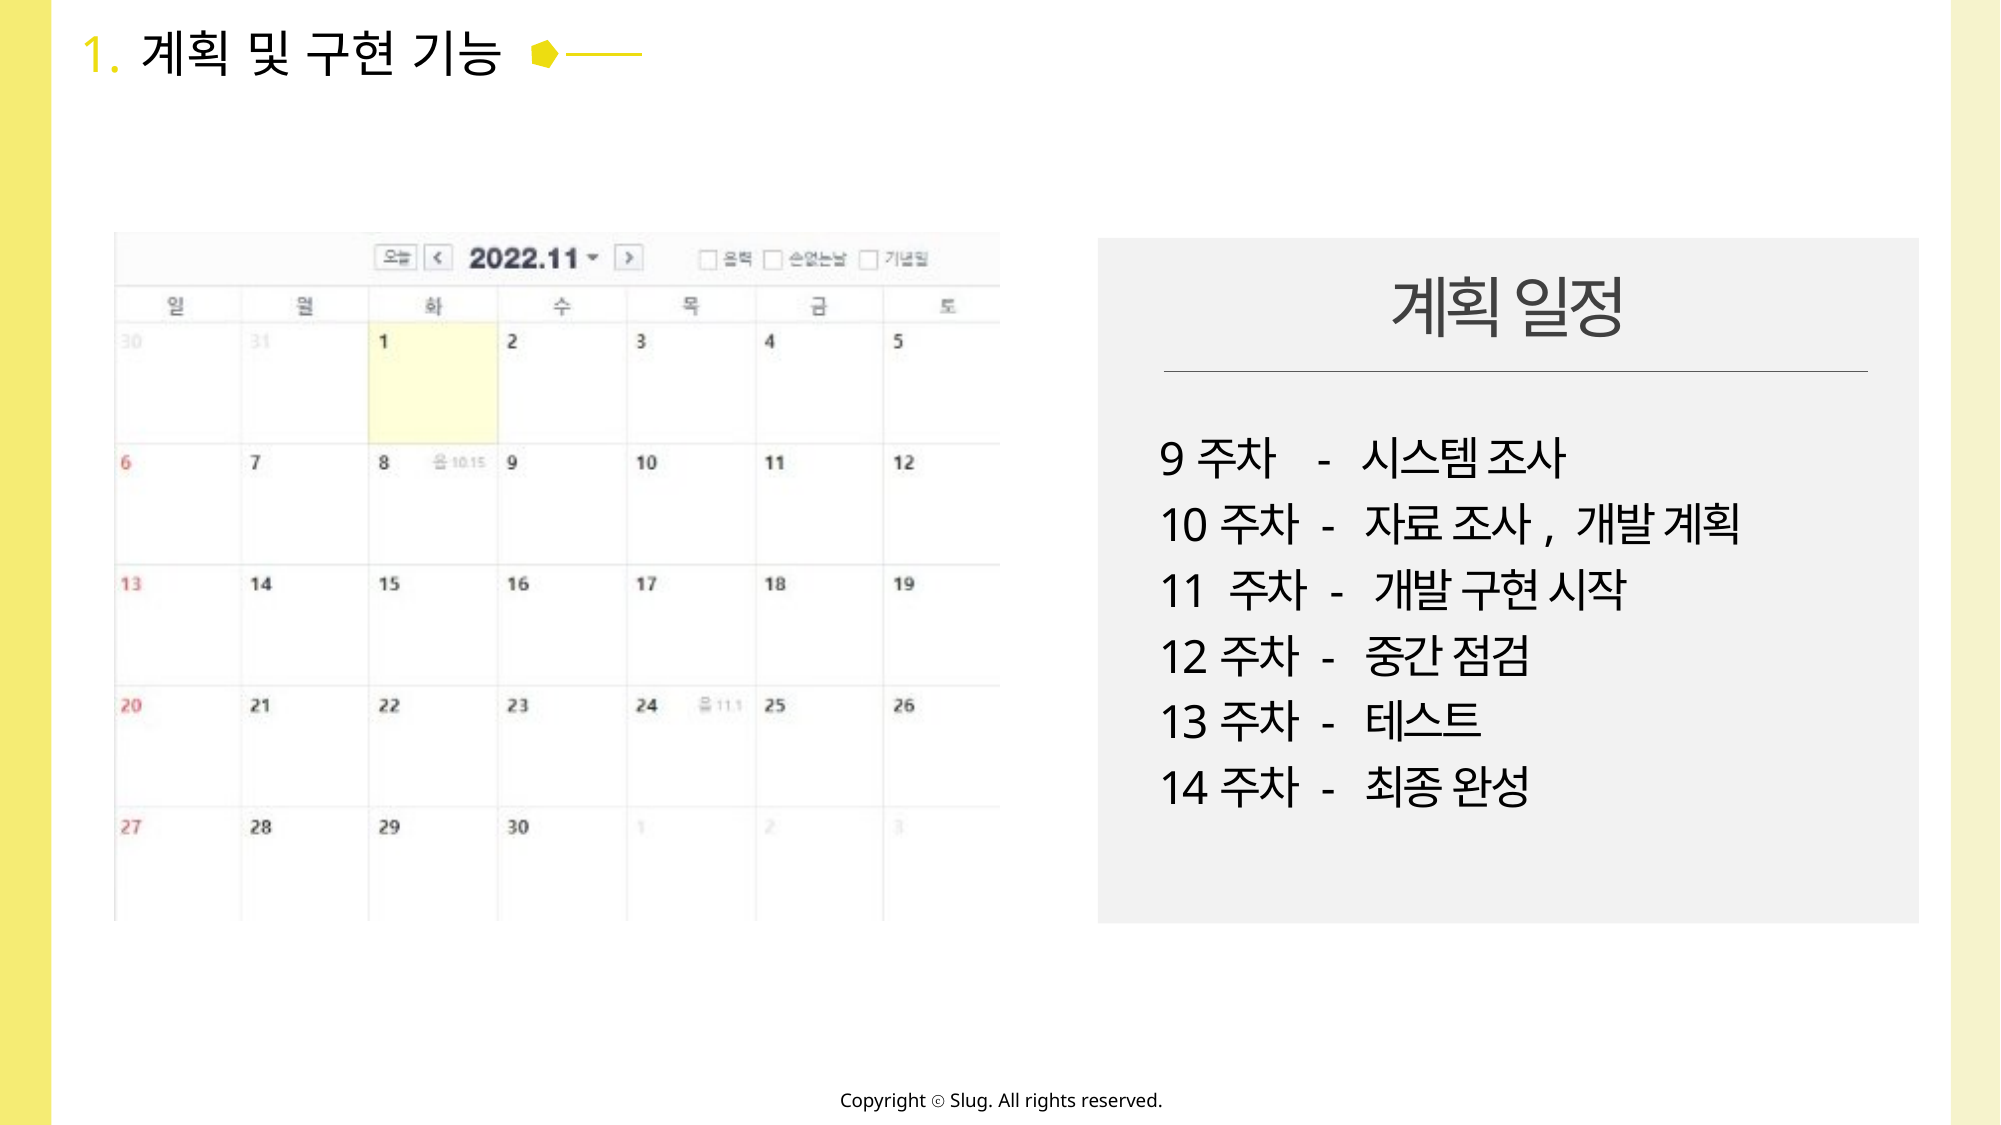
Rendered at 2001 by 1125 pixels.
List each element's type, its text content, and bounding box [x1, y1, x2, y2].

text_box [530, 38, 560, 70]
text_box 9주차 - 시스템 조사 10주차 - 자료 조사, 개발 계획 11 주차 - 개발 구현 시작 12주차 - 중간 점검 13주차 - 테스트 14주차 - 최종 완성 [1144, 410, 1911, 822]
text_box 1. [65, 15, 145, 90]
text_box [0, 0, 53, 1125]
text_box [1950, 0, 2000, 1125]
text_box Copyright ⓒ Slug. All rights reserved. [529, 1081, 1474, 1119]
text_box [1097, 237, 1920, 924]
text_box 계획 및 구현 기능 [145, 15, 559, 90]
text_box 계획 일정 [1099, 258, 1919, 354]
picture [114, 232, 1000, 921]
